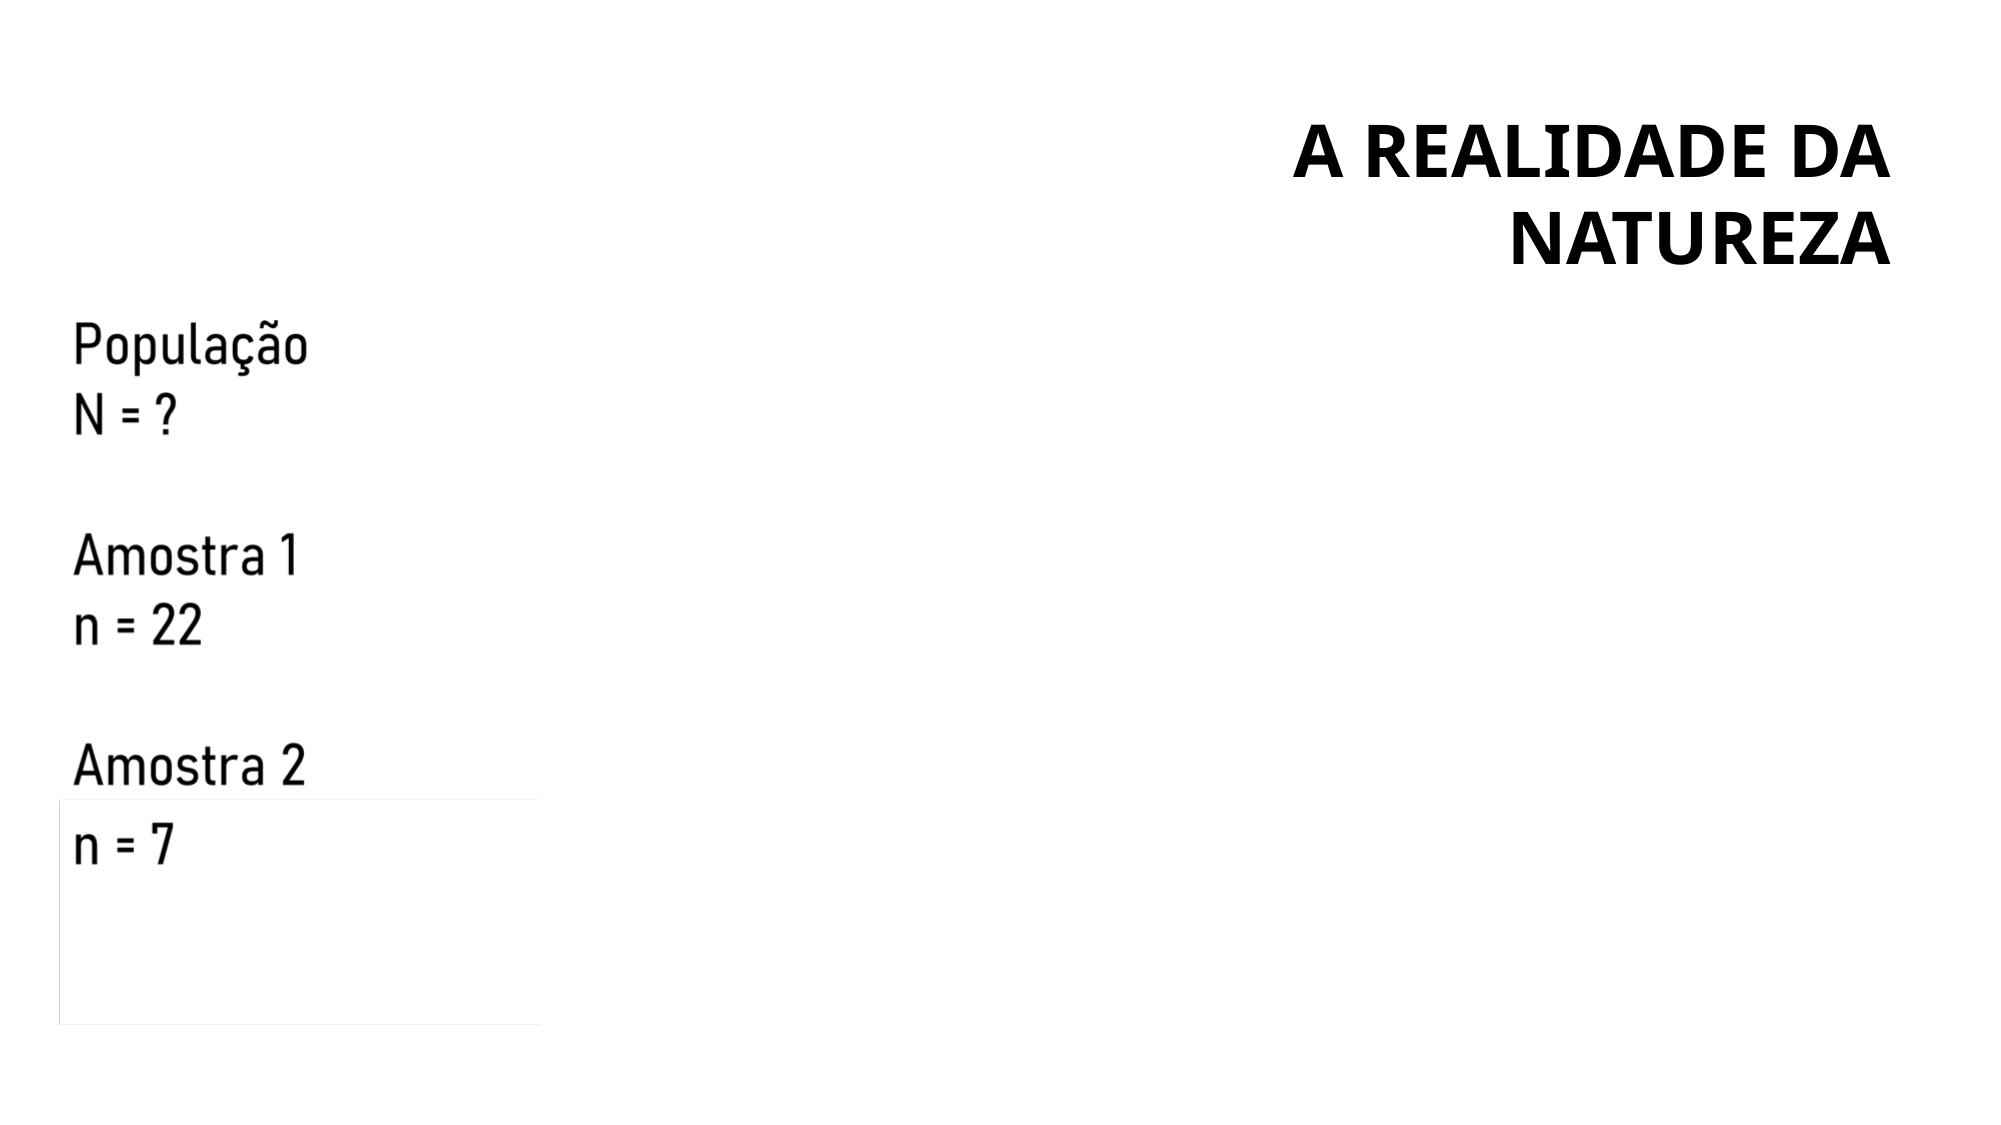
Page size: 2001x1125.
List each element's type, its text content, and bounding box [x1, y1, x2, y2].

text_box A REALIDADE DA NATUREZA [1021, 96, 1906, 287]
picture [54, 196, 541, 1078]
